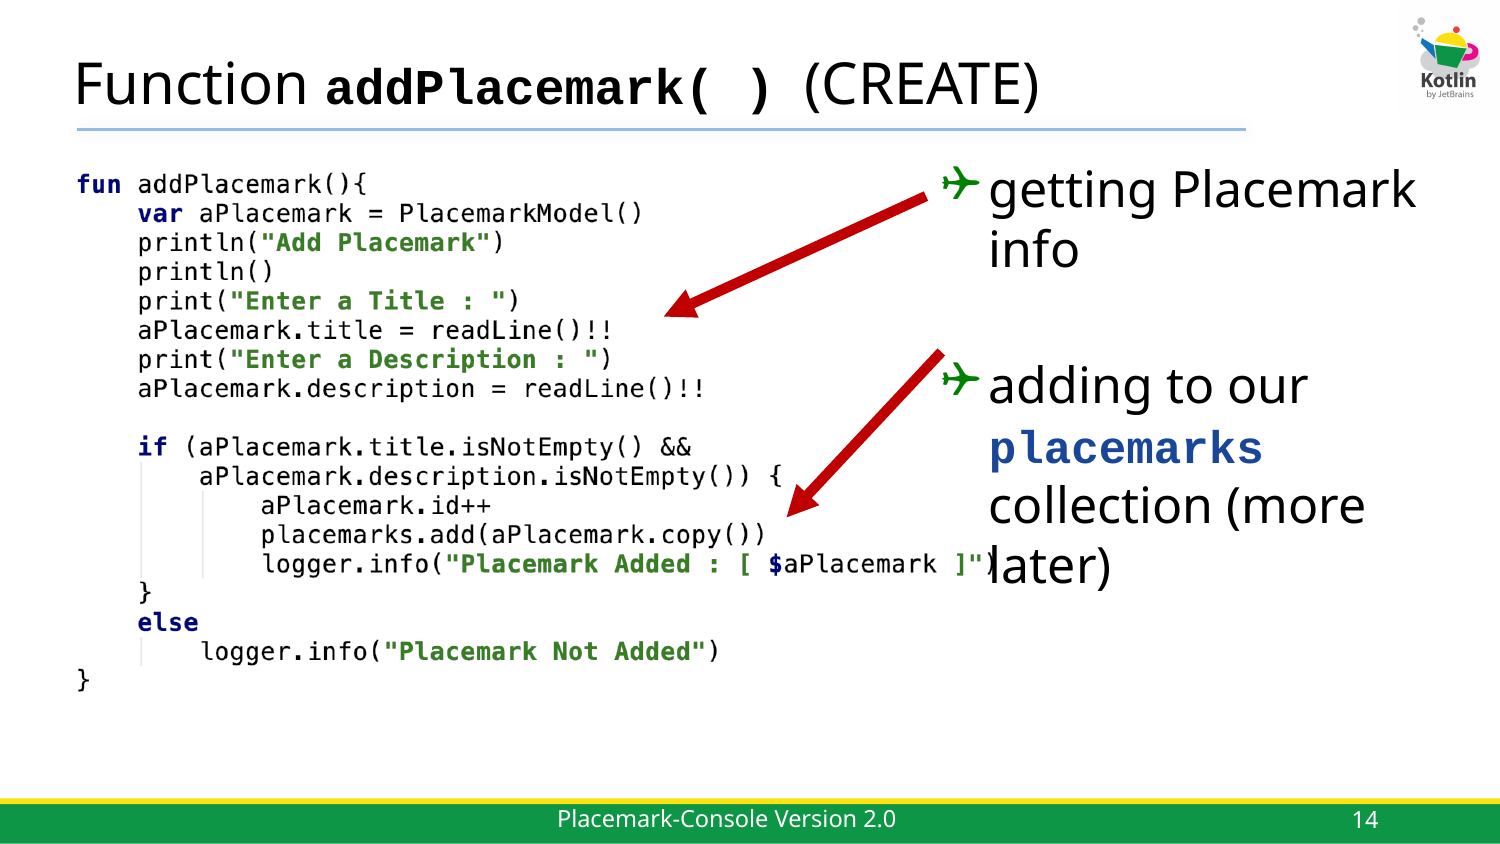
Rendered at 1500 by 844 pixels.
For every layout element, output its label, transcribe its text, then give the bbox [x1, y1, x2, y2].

title Function addPlacemark( ) (CREATE) [64, 0, 1341, 126]
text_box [786, 351, 942, 518]
slide_number 14 [1074, 799, 1388, 844]
picture [74, 160, 997, 696]
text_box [663, 195, 927, 317]
picture [1398, 2, 1500, 118]
footer Placemark-Console Version 2.0 [527, 802, 927, 843]
list getting Placemark info adding to our placemarks collection (more later) [931, 148, 1500, 275]
